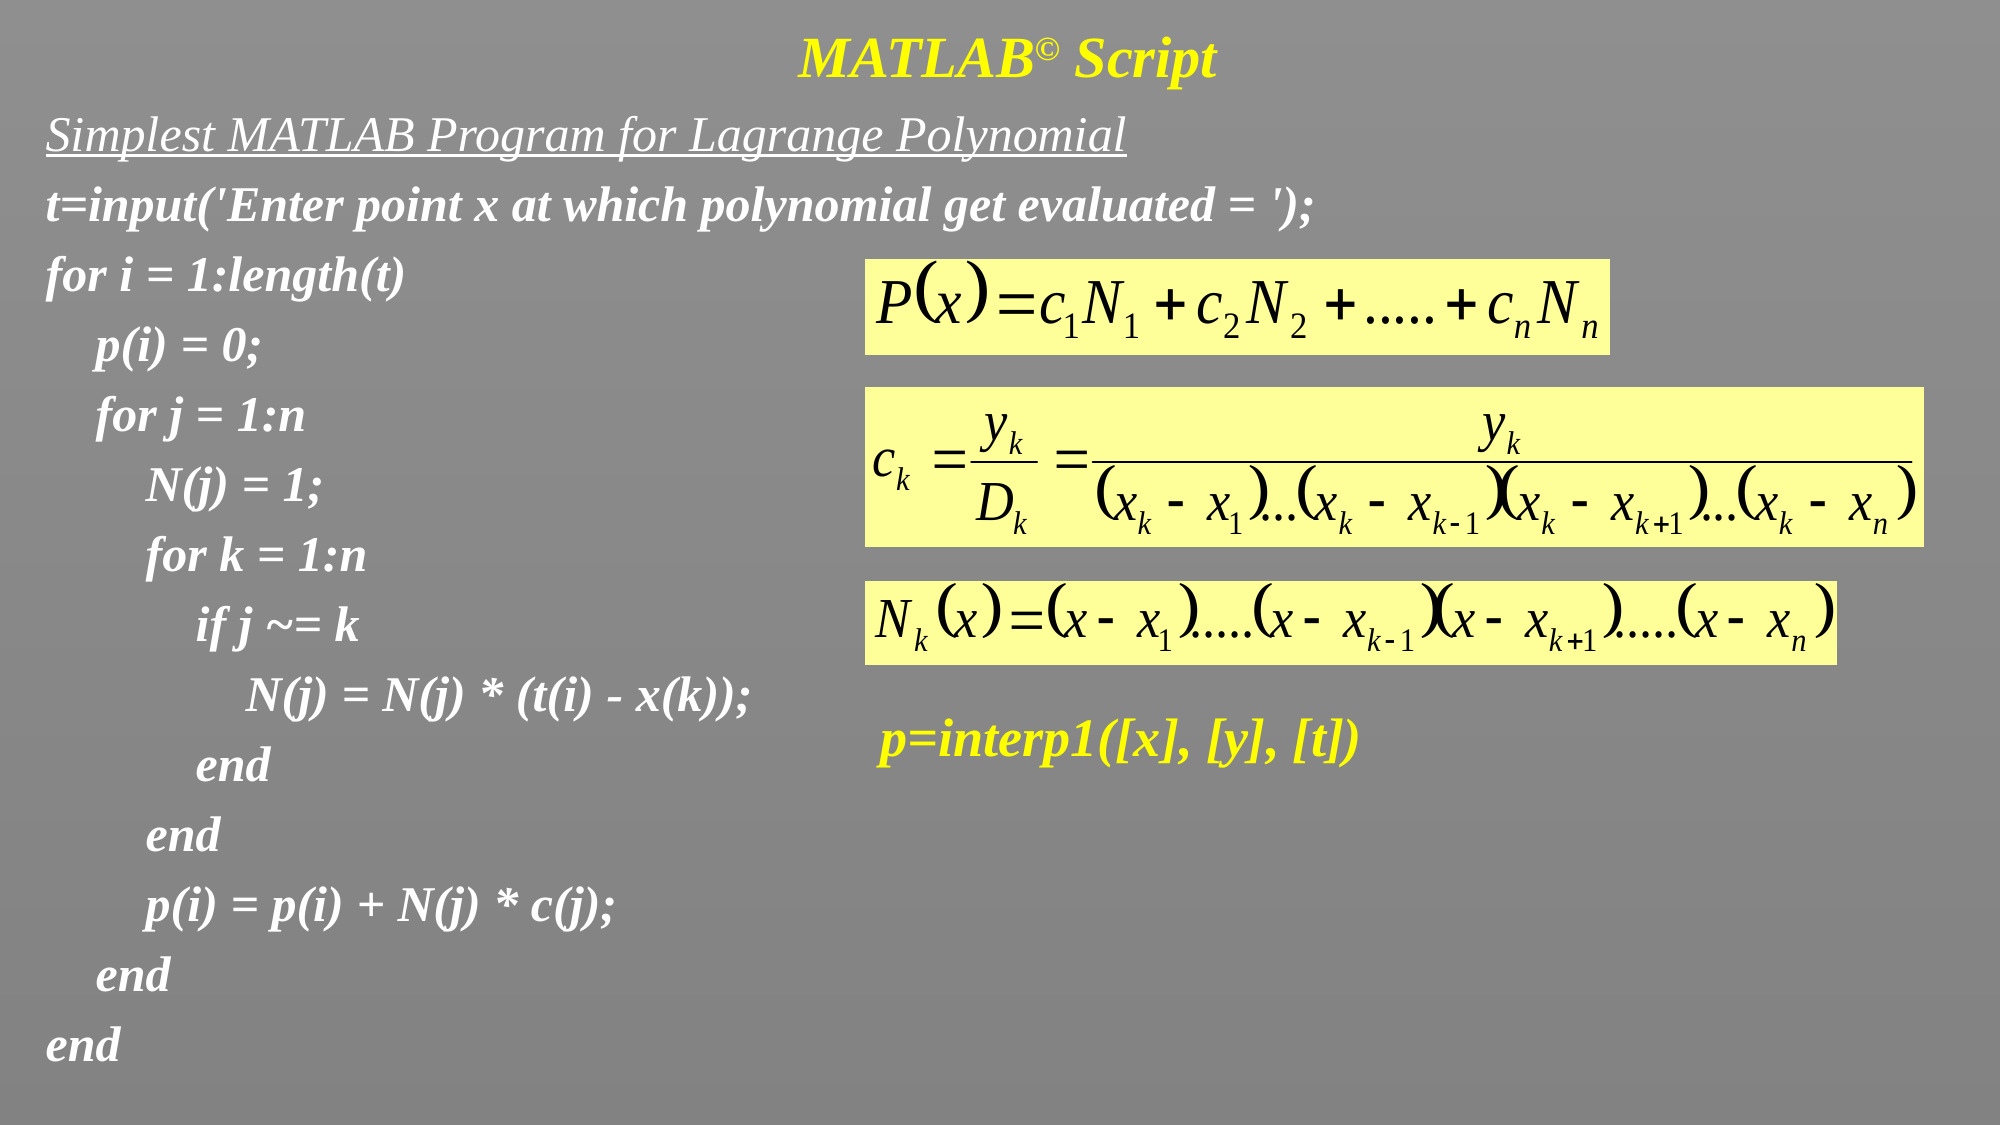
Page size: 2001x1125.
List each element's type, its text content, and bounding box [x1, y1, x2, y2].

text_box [865, 258, 1610, 356]
text_box Simplest MATLAB Program for Lagrange Polynomial [30, 100, 1494, 163]
text_box p=interp1([x], [y], [t]) [865, 695, 1525, 775]
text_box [865, 386, 1925, 547]
text_box t=input('Enter point x at which polynomial get evaluated = '); for i = 1:length(t) p(i) = 0; for j = 1:n N(j) = 1; for k = 1:n if j ~= k N(j) = N(j) * (t(i) - x(k)); end end p(i) = p(i) + N(j) * c(j); end end [30, 163, 1494, 1070]
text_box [865, 580, 1838, 666]
text_box MATLAB© Script [778, 1, 1238, 100]
